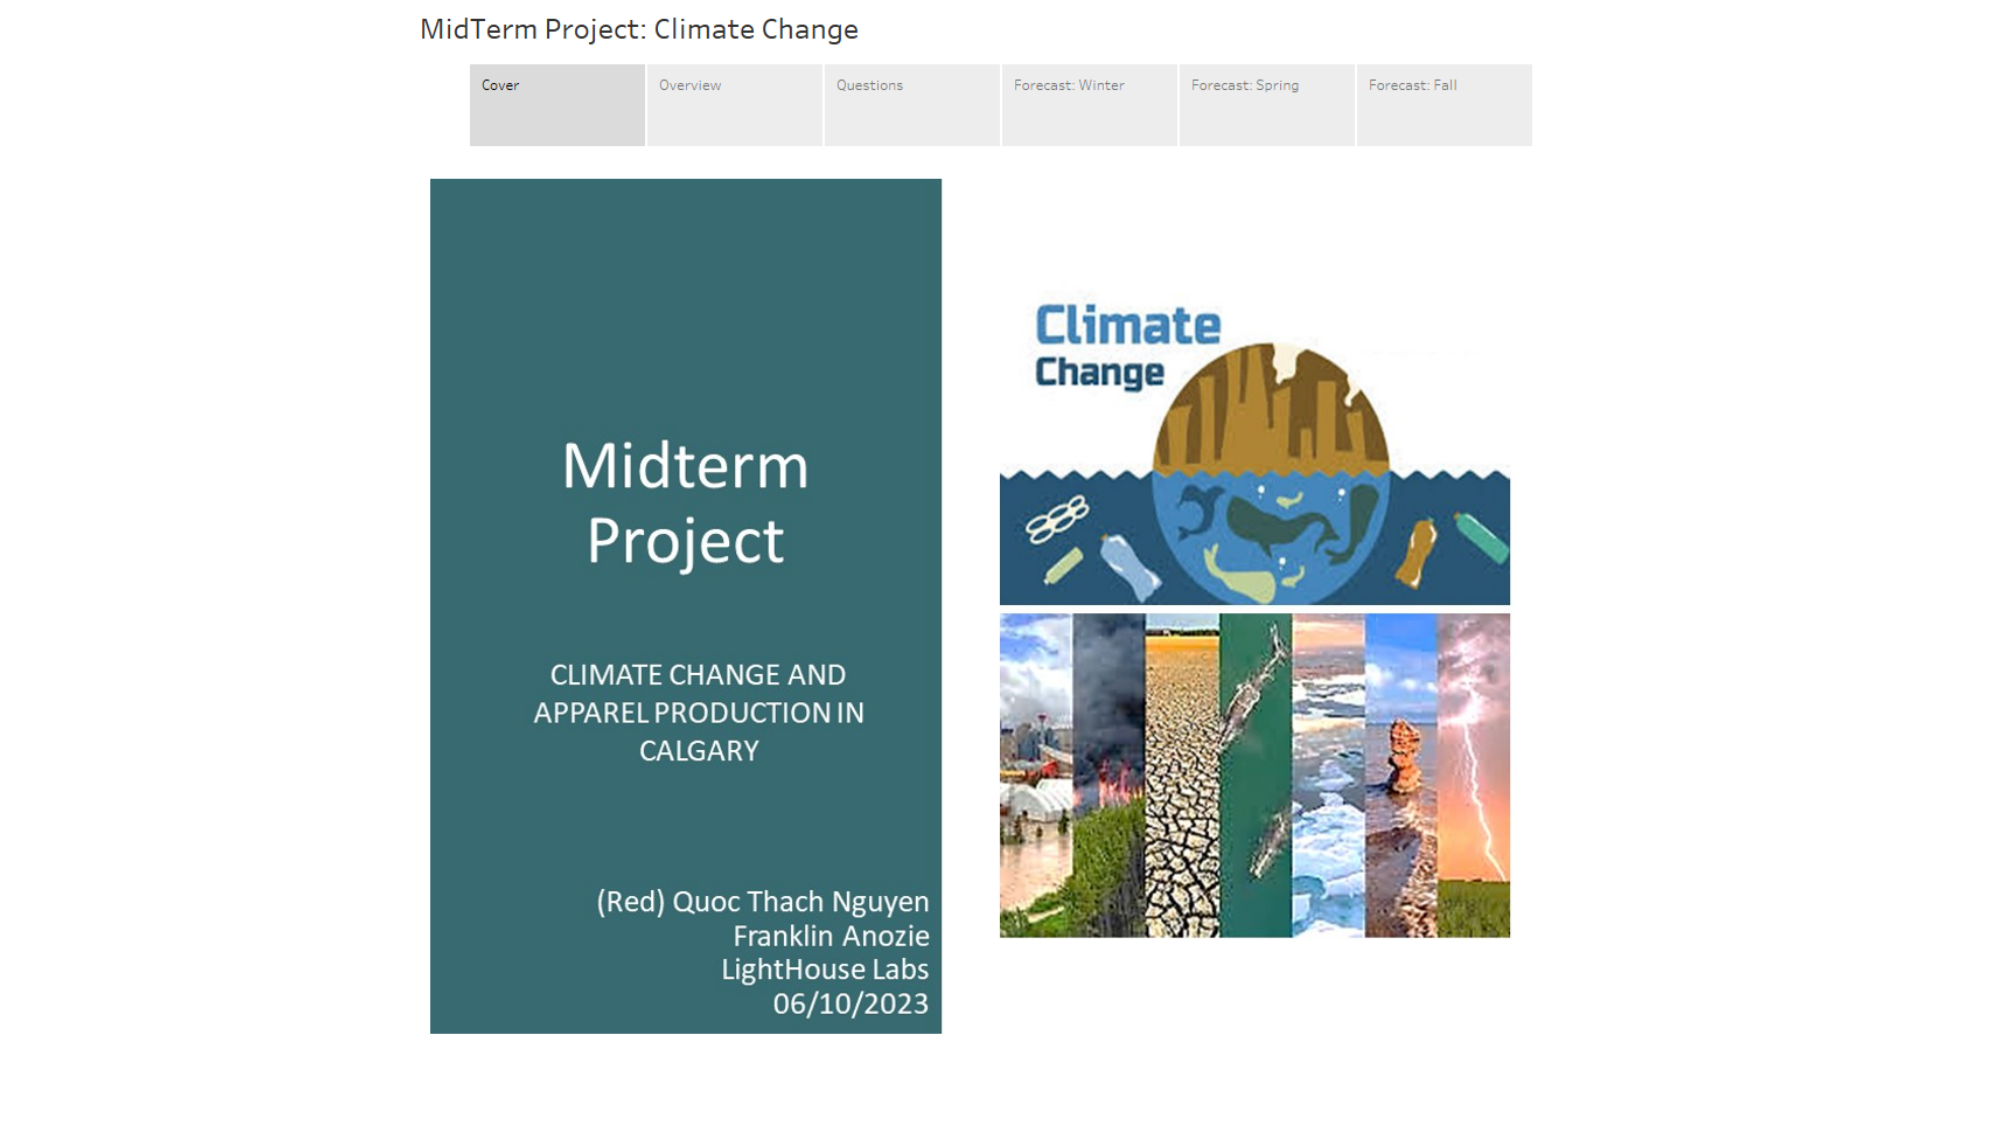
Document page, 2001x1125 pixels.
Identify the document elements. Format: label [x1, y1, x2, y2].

picture [407, 0, 1593, 1125]
